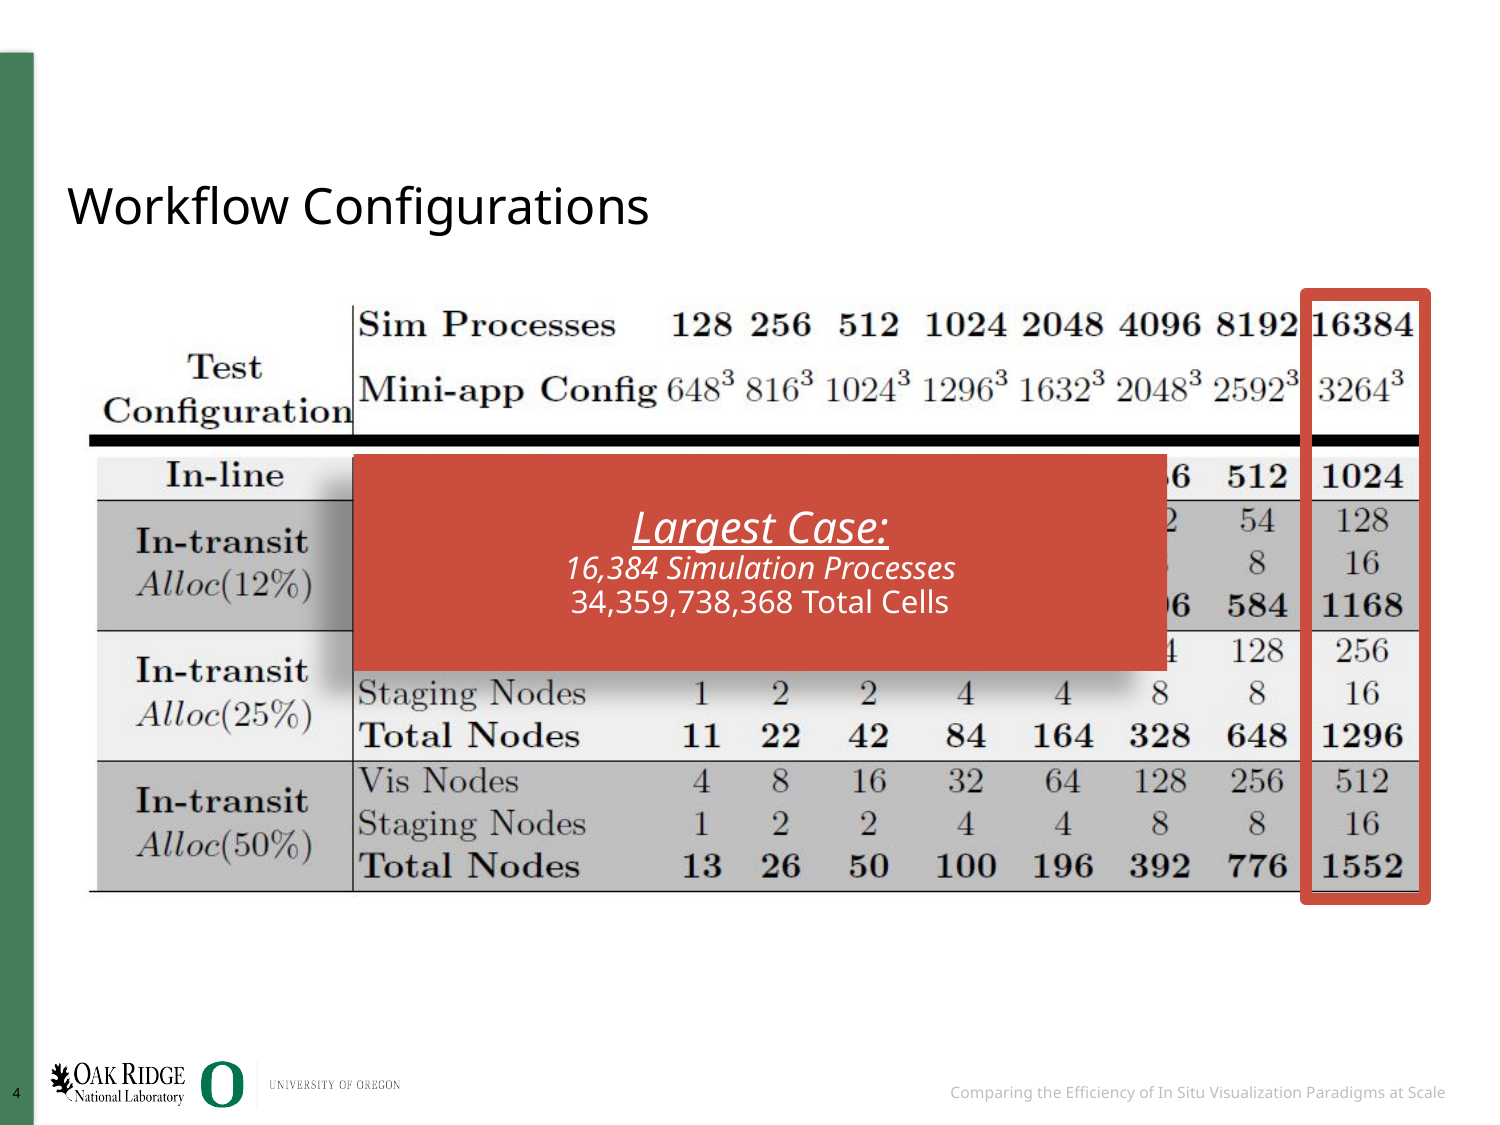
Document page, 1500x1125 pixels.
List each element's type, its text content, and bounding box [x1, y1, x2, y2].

picture [201, 1061, 400, 1108]
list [84, 303, 1426, 900]
picture [50, 1062, 185, 1106]
title Workflow Configurations [52, 174, 1469, 245]
text_box [1305, 293, 1426, 303]
